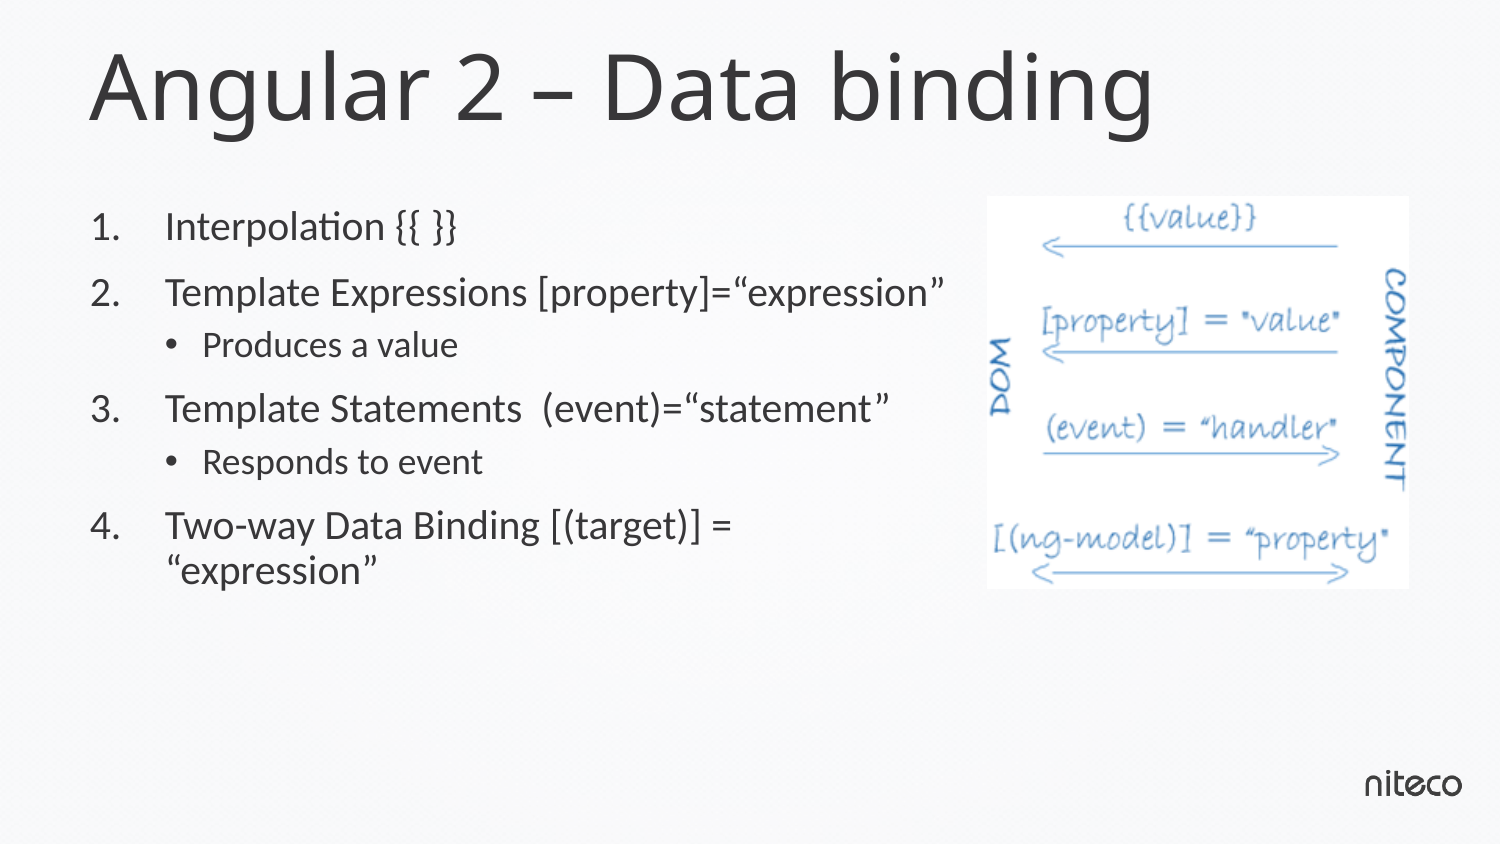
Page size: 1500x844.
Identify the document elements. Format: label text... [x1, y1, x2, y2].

text_box [74, 197, 1425, 755]
picture [987, 196, 1409, 590]
list Interpolation {{ }} Template Expressions [property]=“expression” Produces a value Template Statements (event)=“statement” Responds to event Two-way Data Binding [(target)] = “expression” [75, 196, 971, 754]
title Angular 2 – Data binding [75, 33, 1425, 175]
picture [1334, 761, 1471, 806]
